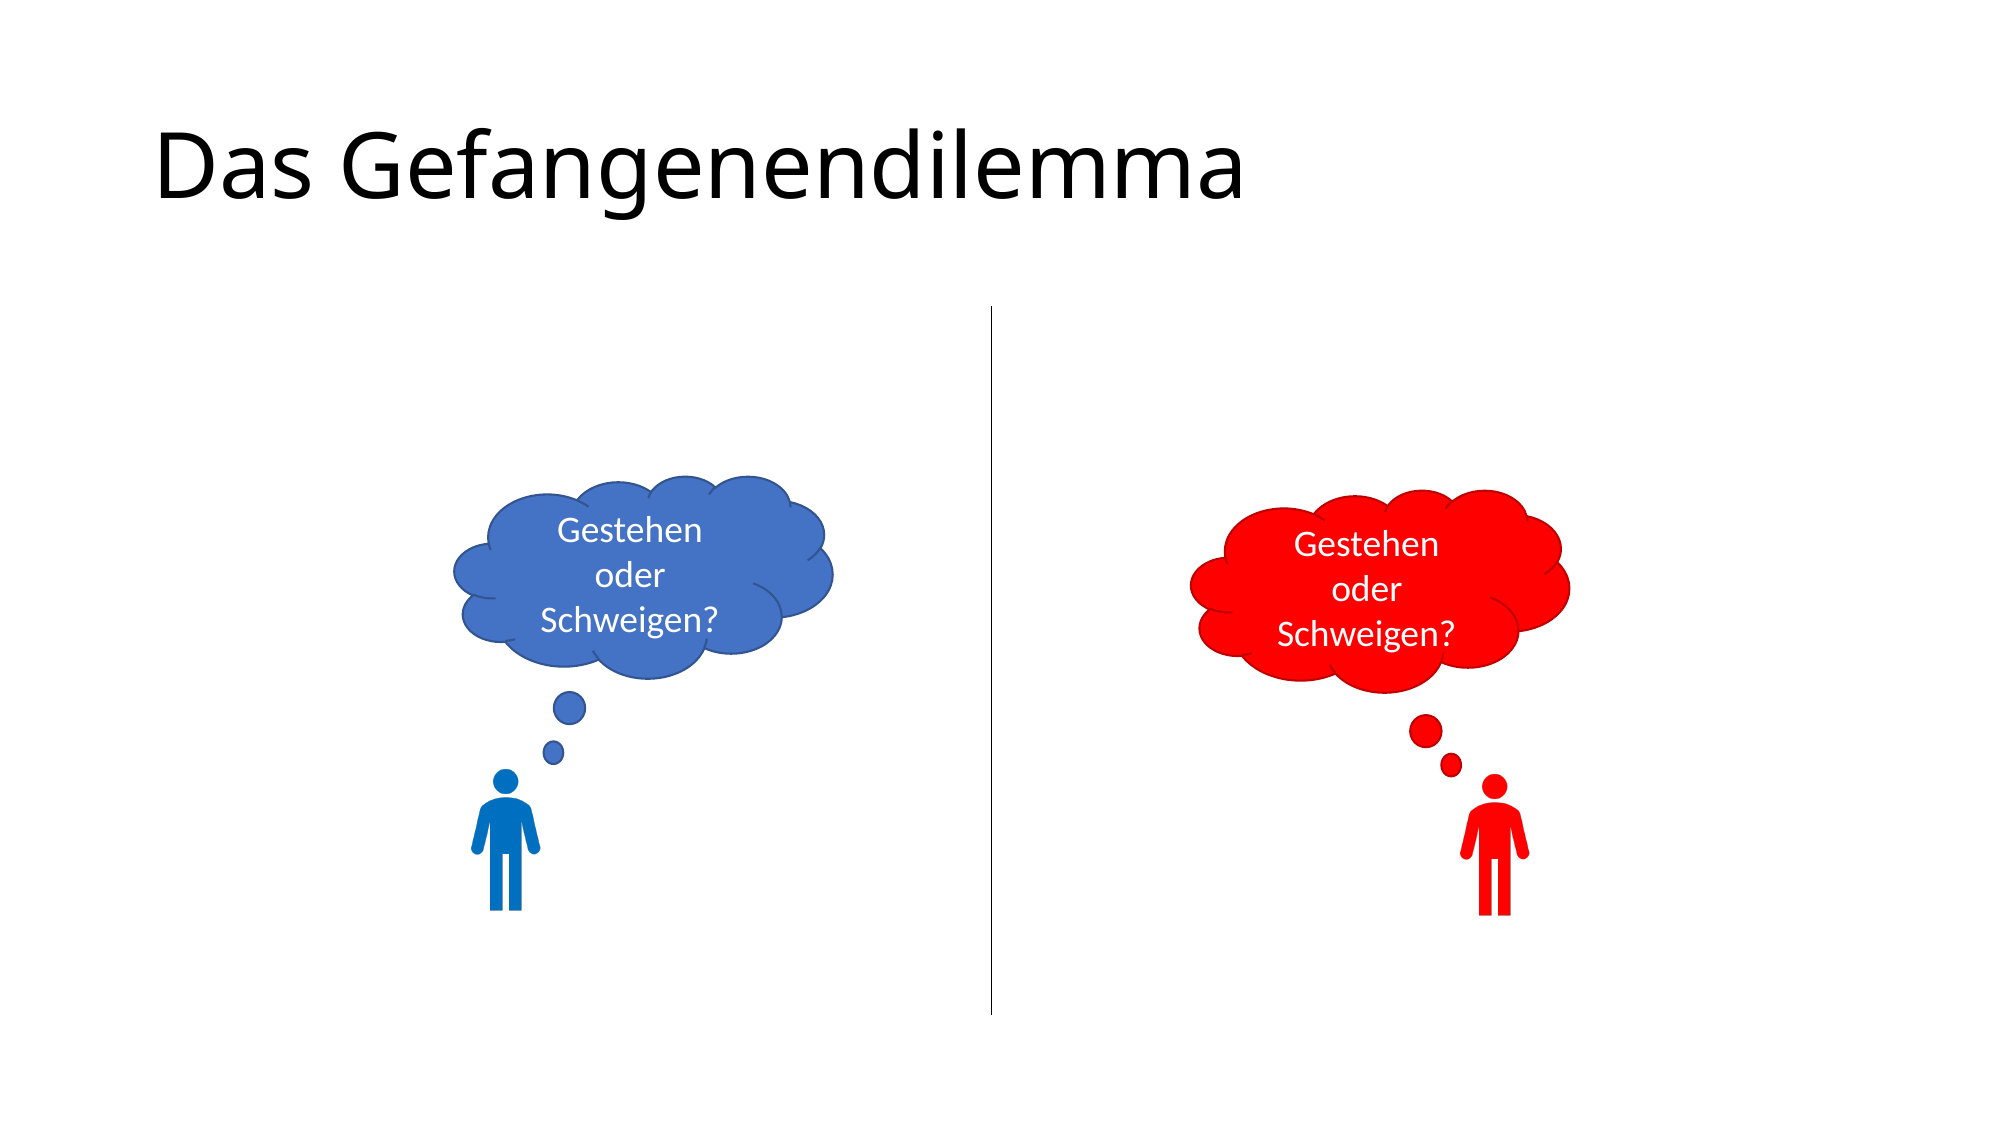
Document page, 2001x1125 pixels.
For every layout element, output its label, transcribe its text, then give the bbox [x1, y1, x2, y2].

picture [430, 764, 581, 915]
text_box Gestehen oder Schweigen? [453, 475, 834, 680]
picture [1419, 769, 1570, 920]
text_box [552, 690, 587, 726]
text_box [1440, 752, 1463, 769]
text_box Gestehen oder Schweigen? [1189, 489, 1571, 694]
title Das Gefangenendilemma [137, 59, 1863, 278]
text_box [1409, 714, 1443, 749]
text_box [542, 740, 565, 764]
